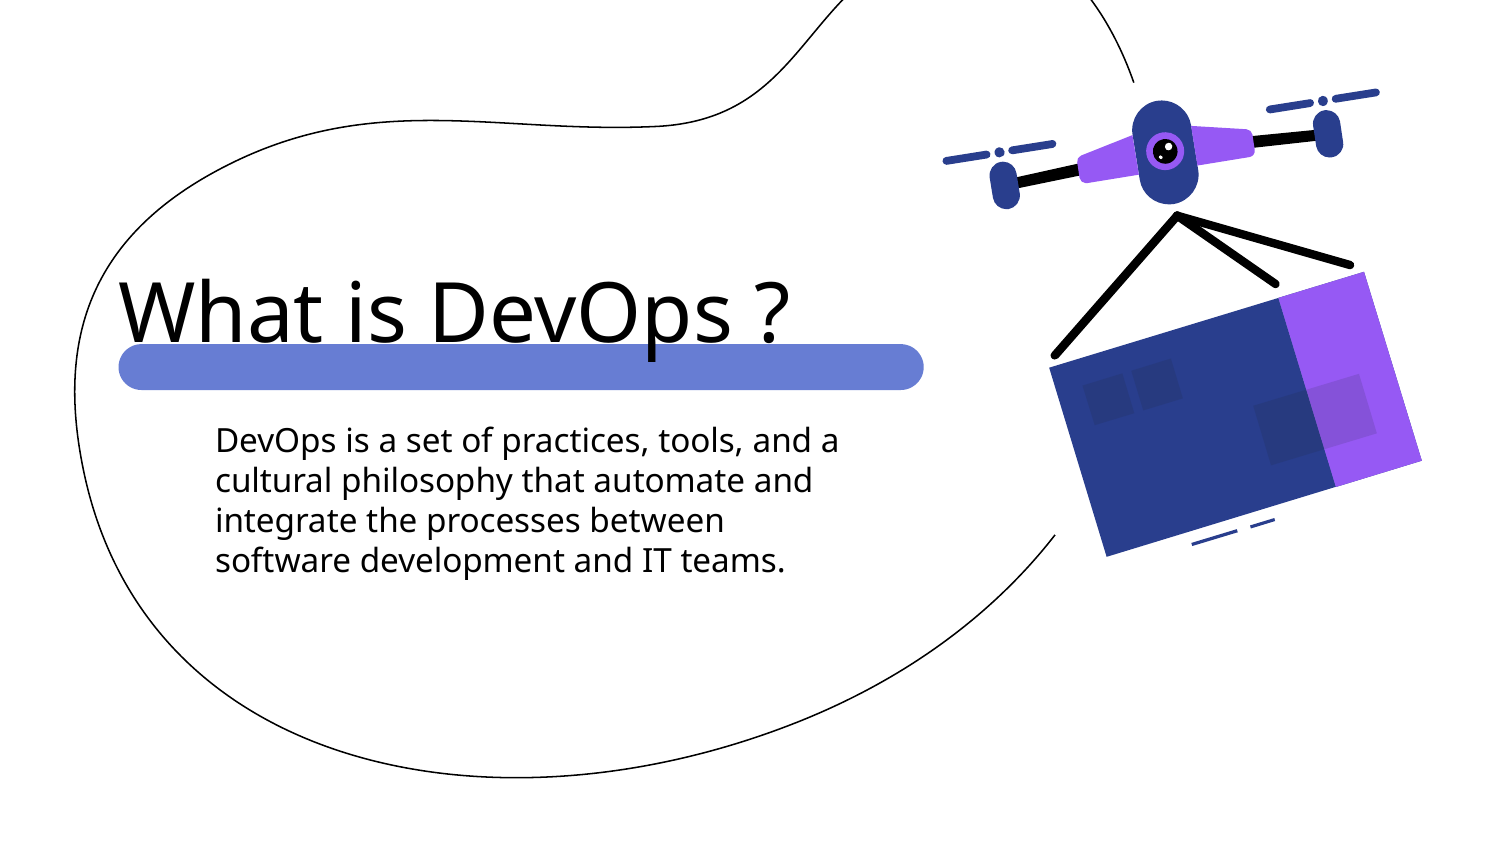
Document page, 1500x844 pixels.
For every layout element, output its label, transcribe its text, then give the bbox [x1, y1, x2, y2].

subtitle DevOps is a set of practices, tools, and a cultural philosophy that automate and integrate the processes between software development and IT teams. [200, 404, 882, 574]
text_box [118, 363, 924, 391]
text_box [942, 70, 1469, 587]
title What is DevOps ? [103, 243, 929, 363]
